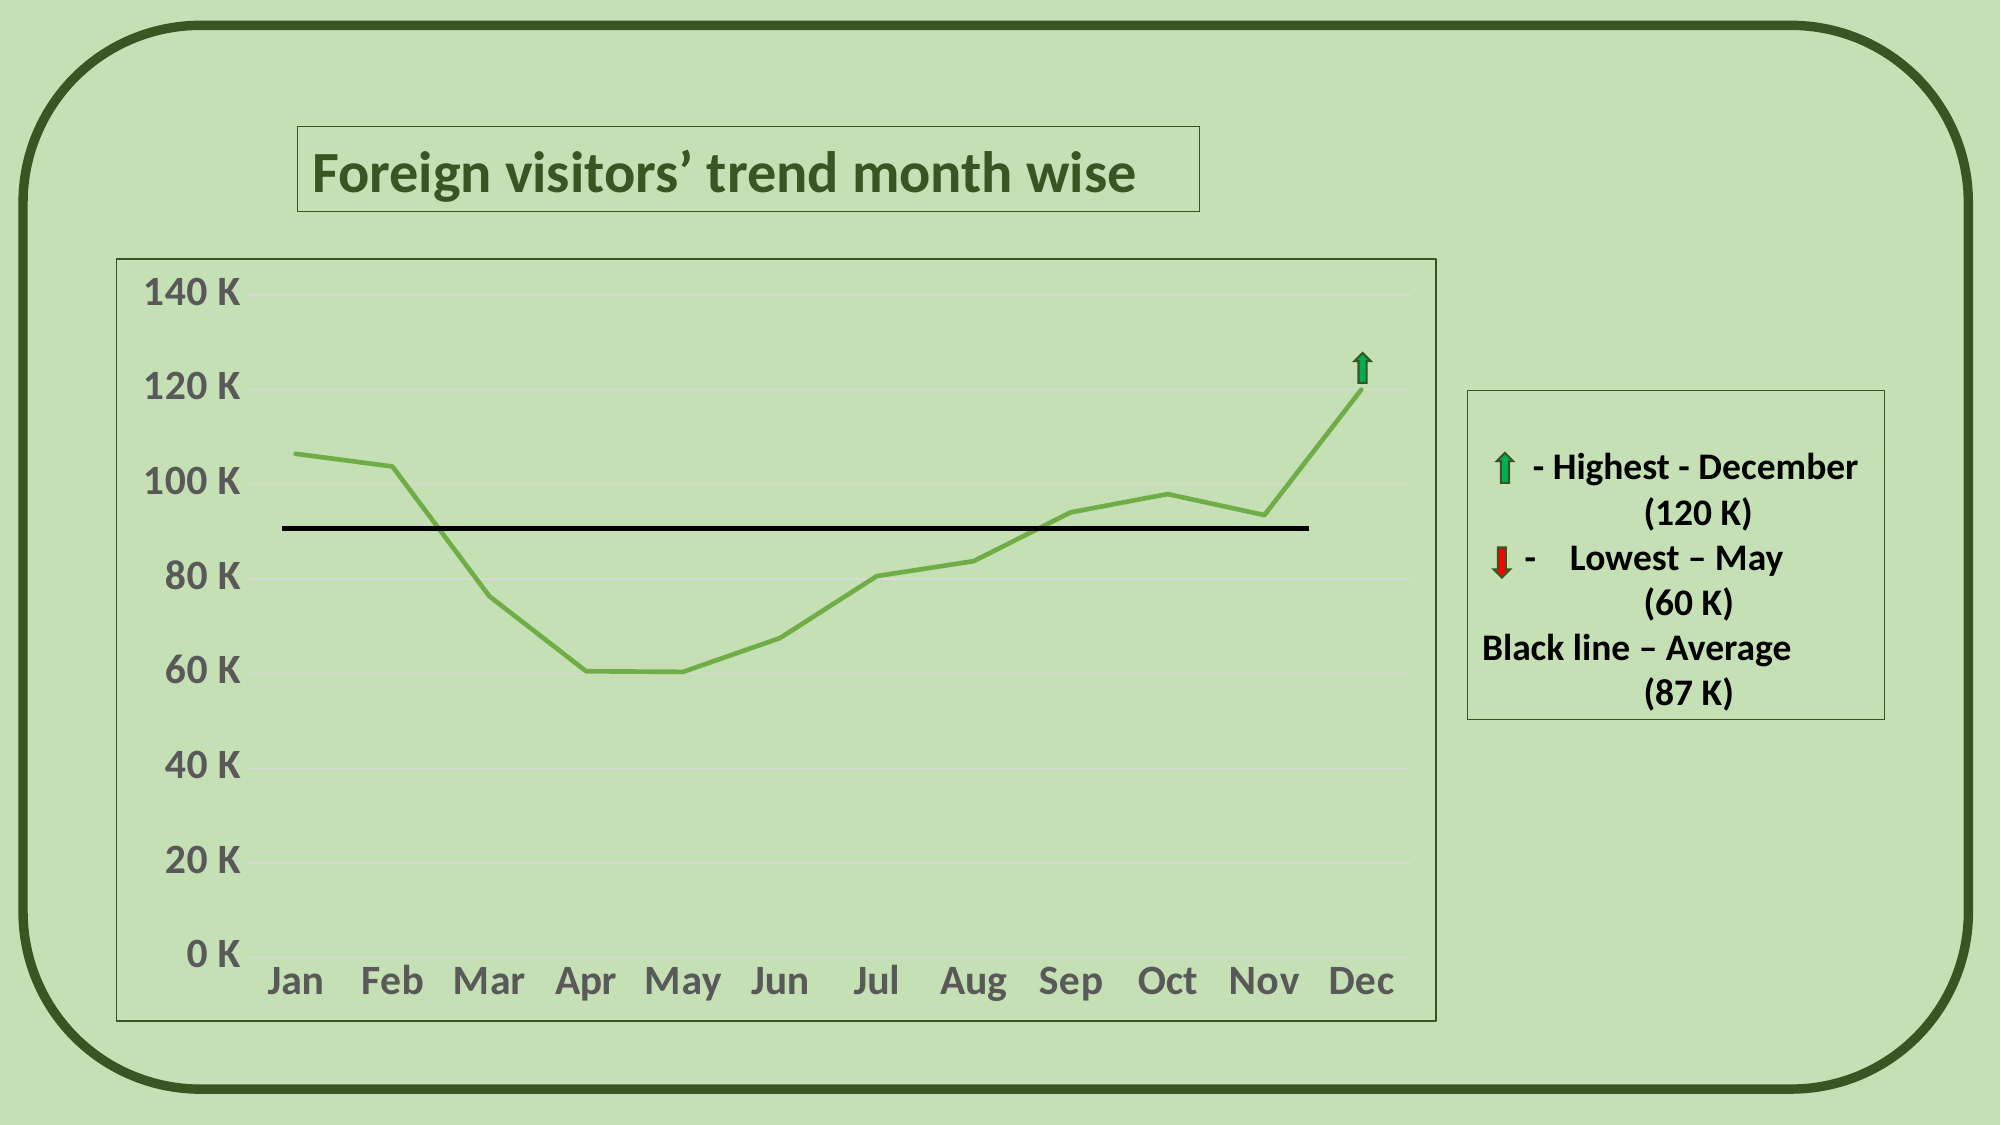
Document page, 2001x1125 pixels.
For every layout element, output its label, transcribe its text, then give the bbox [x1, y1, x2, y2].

chart [115, 257, 1437, 1022]
text_box [21, 24, 1970, 1091]
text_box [1354, 352, 1885, 724]
text_box Foreign visitors’ trend month wise [297, 126, 1200, 212]
